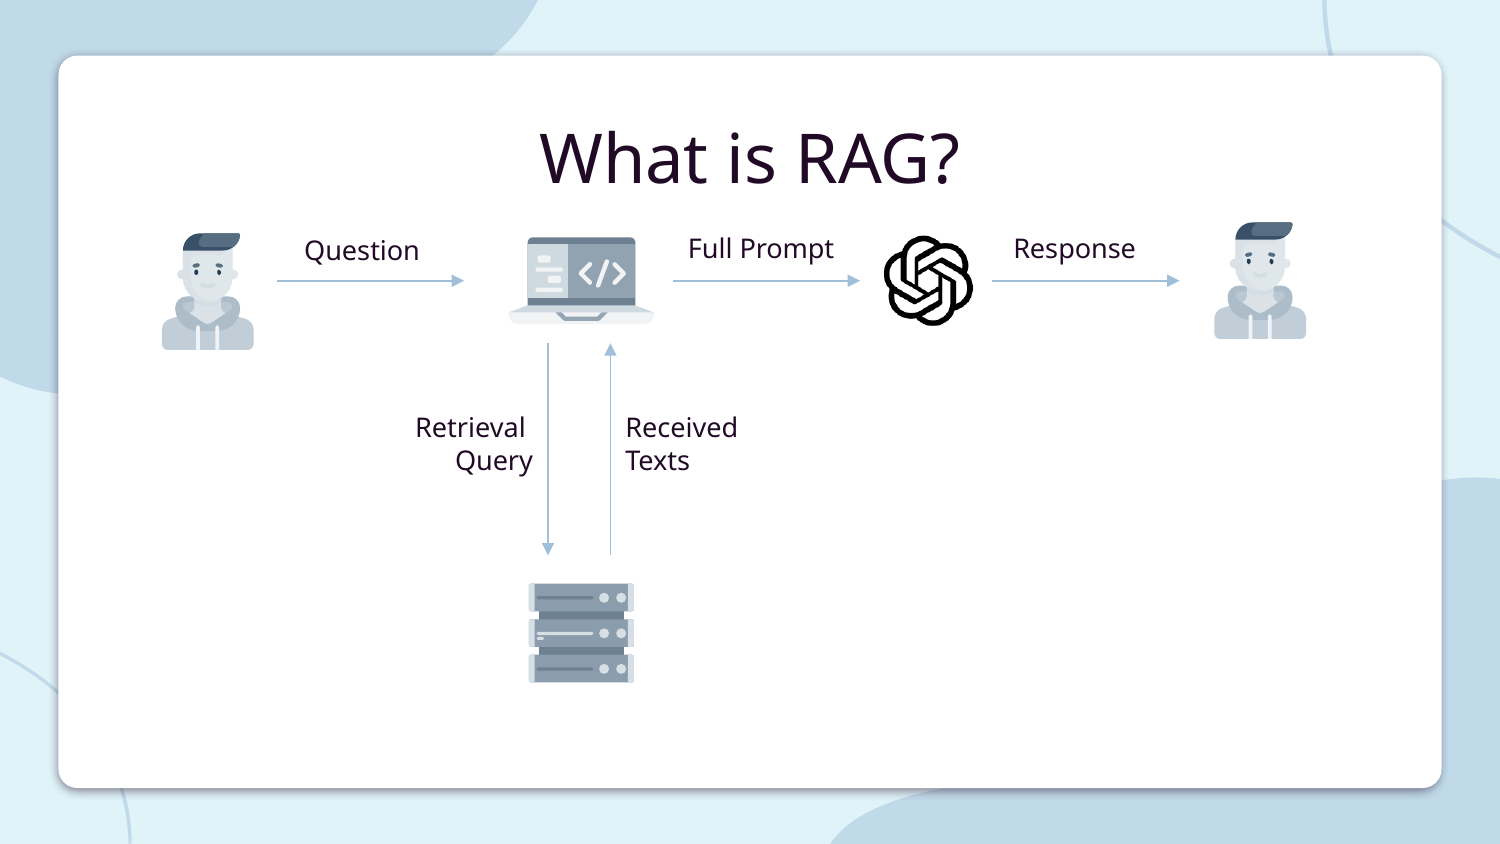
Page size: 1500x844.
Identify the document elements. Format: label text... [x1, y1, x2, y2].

text_box Question [289, 218, 464, 271]
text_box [508, 237, 654, 325]
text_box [161, 233, 254, 351]
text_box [1214, 222, 1307, 340]
picture [820, 220, 1036, 342]
text_box Full Prompt [672, 216, 880, 269]
title What is RAG? [117, 87, 1383, 205]
text_box Response [998, 216, 1174, 269]
text_box Retrieval Query [390, 395, 543, 513]
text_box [528, 583, 635, 683]
text_box Received Texts [615, 395, 768, 513]
